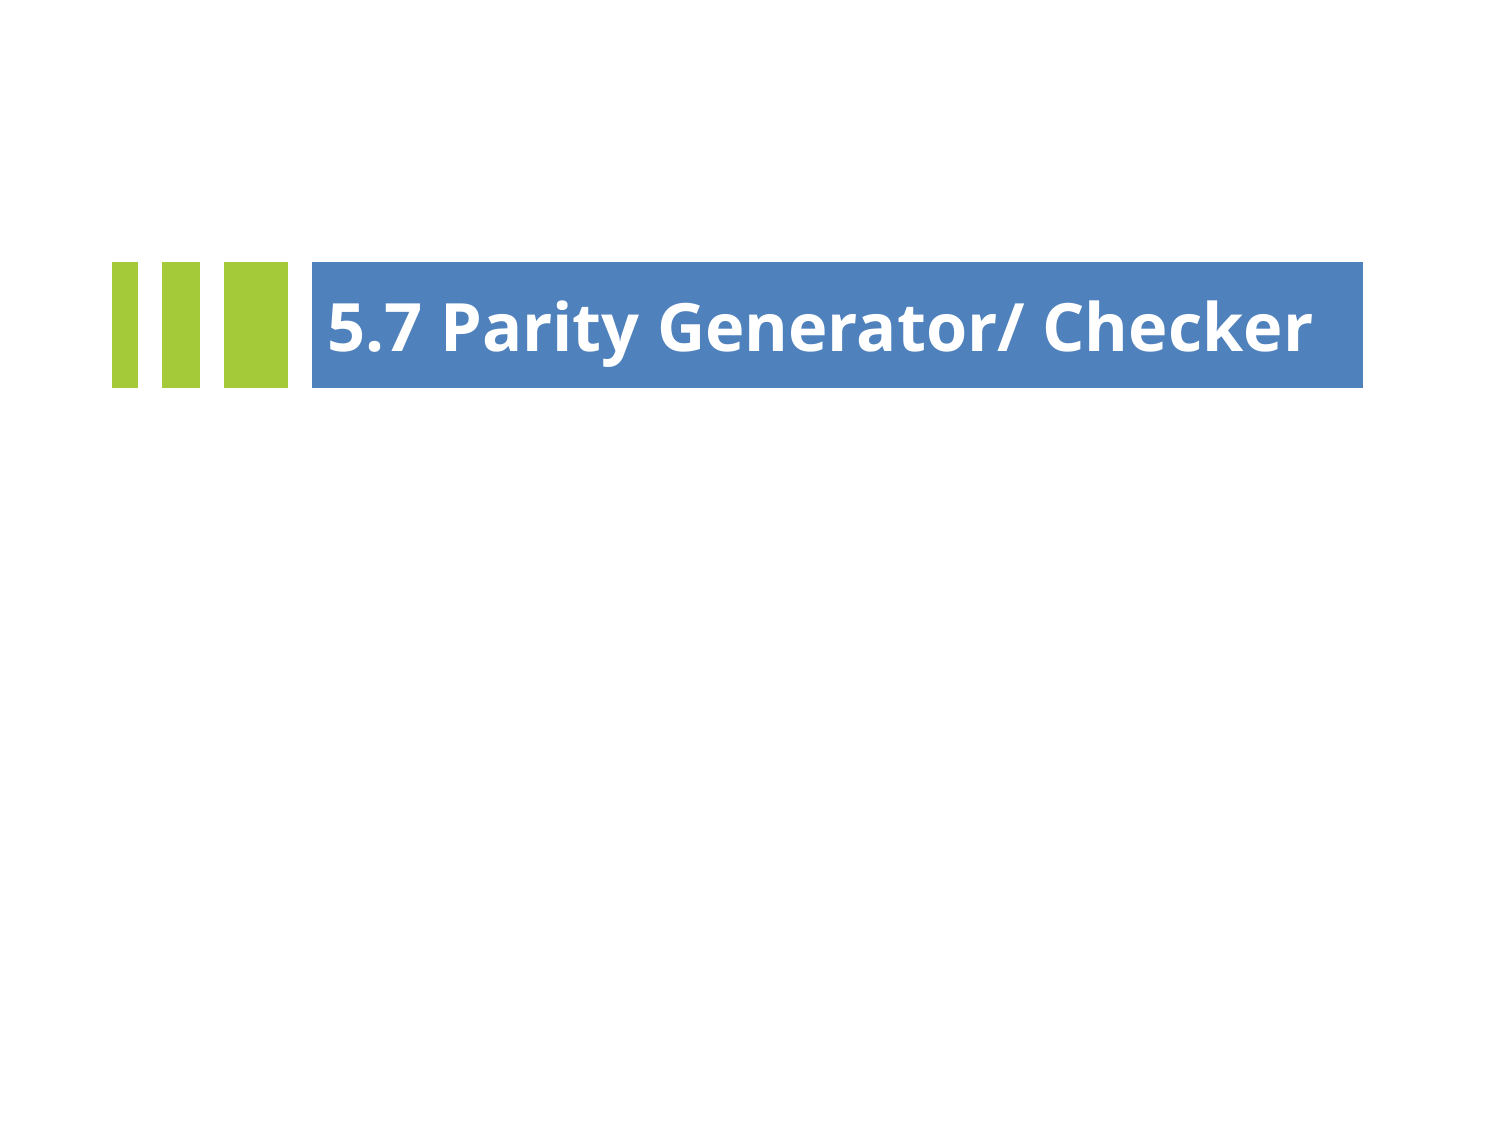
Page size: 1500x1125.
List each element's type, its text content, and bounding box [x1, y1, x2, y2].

title 5.7 Parity Generator/ Checker [312, 262, 1363, 388]
